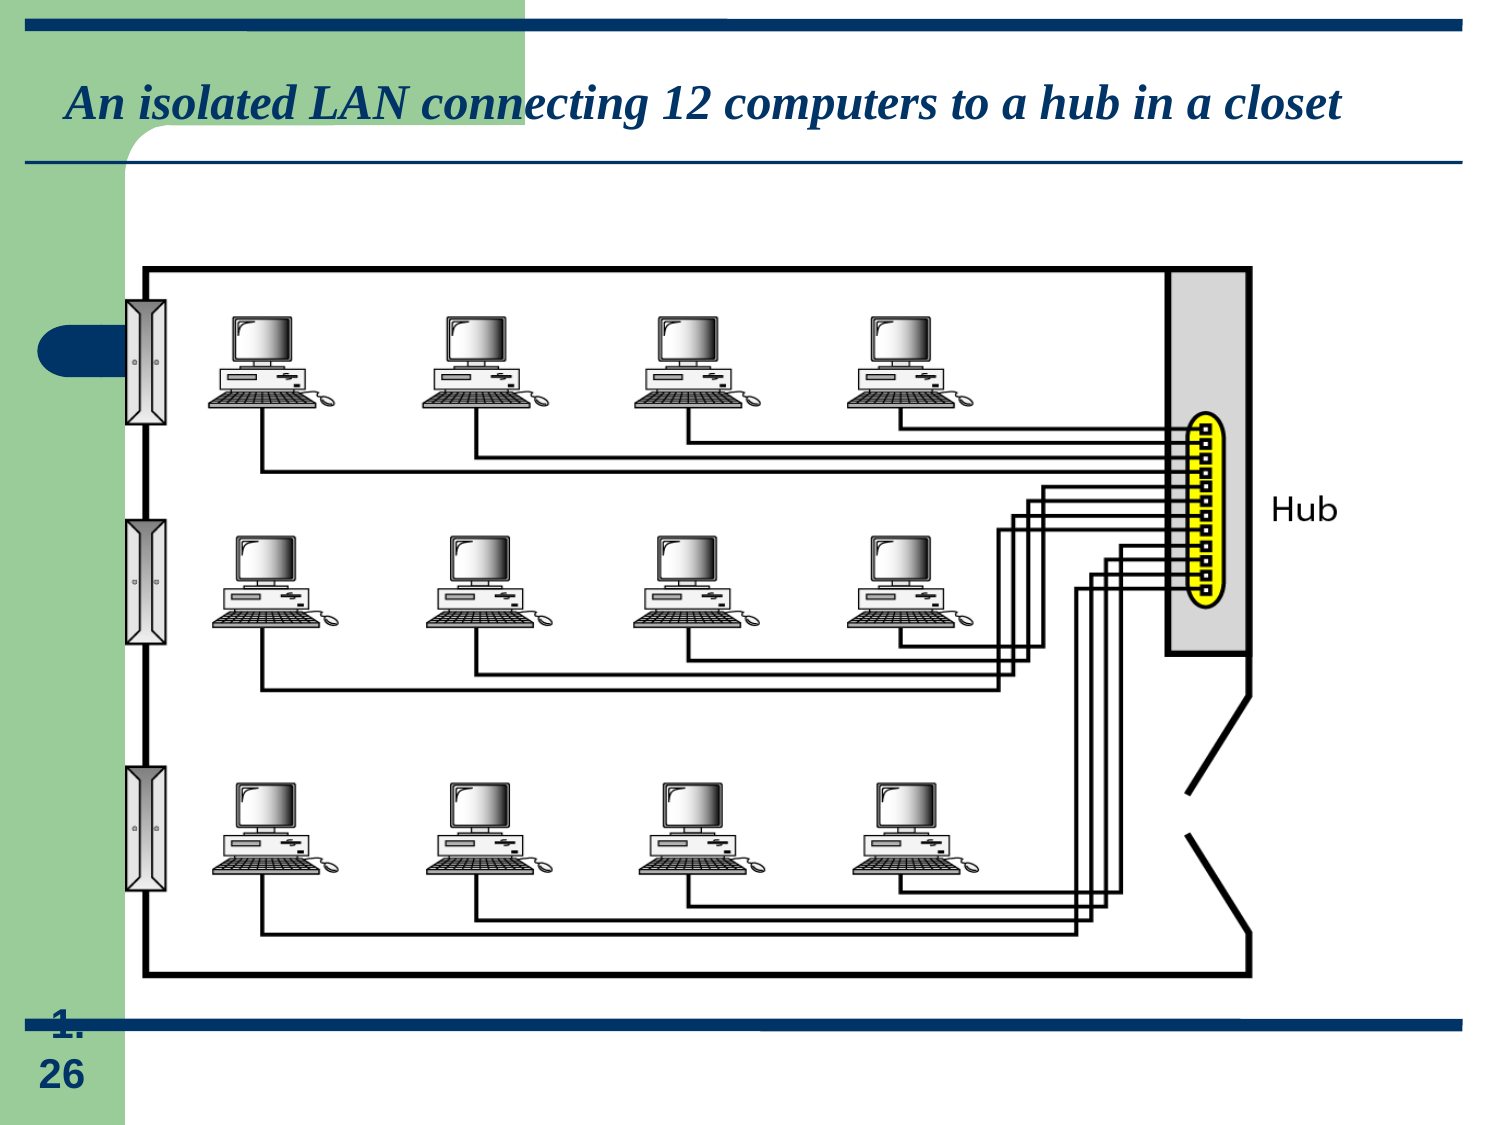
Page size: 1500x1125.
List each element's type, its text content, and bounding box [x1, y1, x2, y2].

slide_number 1.26 [13, 1023, 111, 1105]
picture [124, 265, 1338, 979]
text_box An isolated LAN connecting 12 computers to a hub in a closet [50, 62, 1438, 138]
